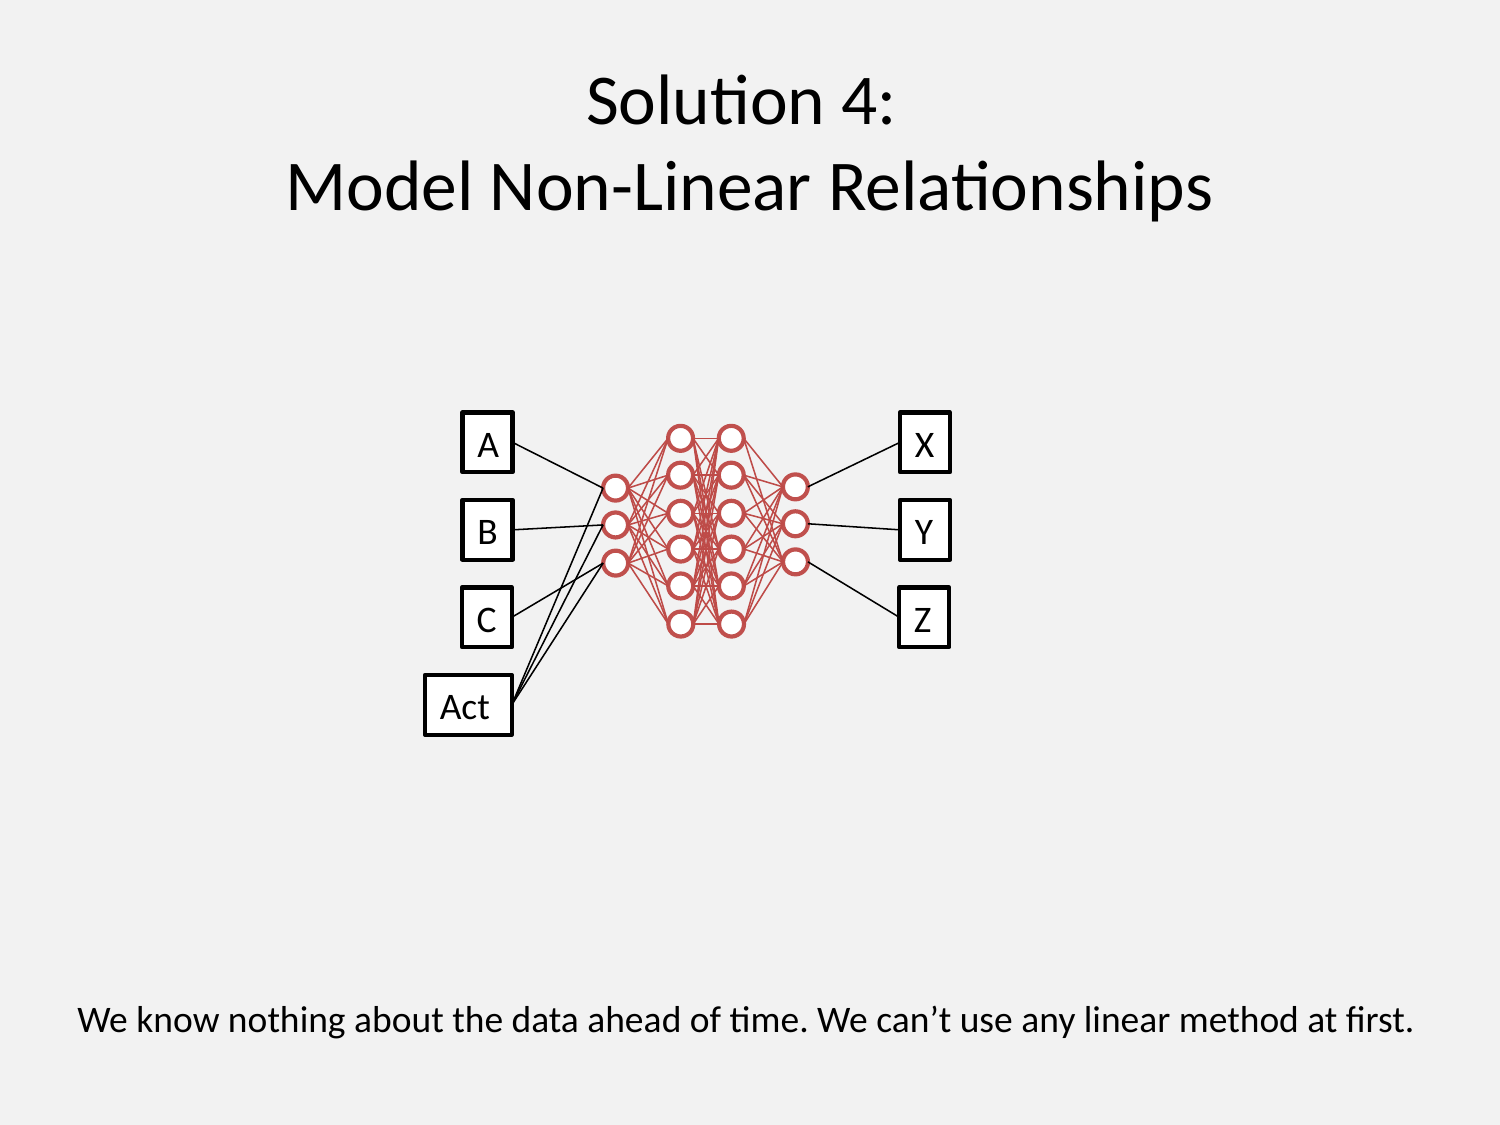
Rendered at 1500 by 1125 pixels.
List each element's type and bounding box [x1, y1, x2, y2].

text_box [62, 987, 1438, 1048]
text_box [423, 410, 952, 737]
title [75, 45, 1425, 233]
